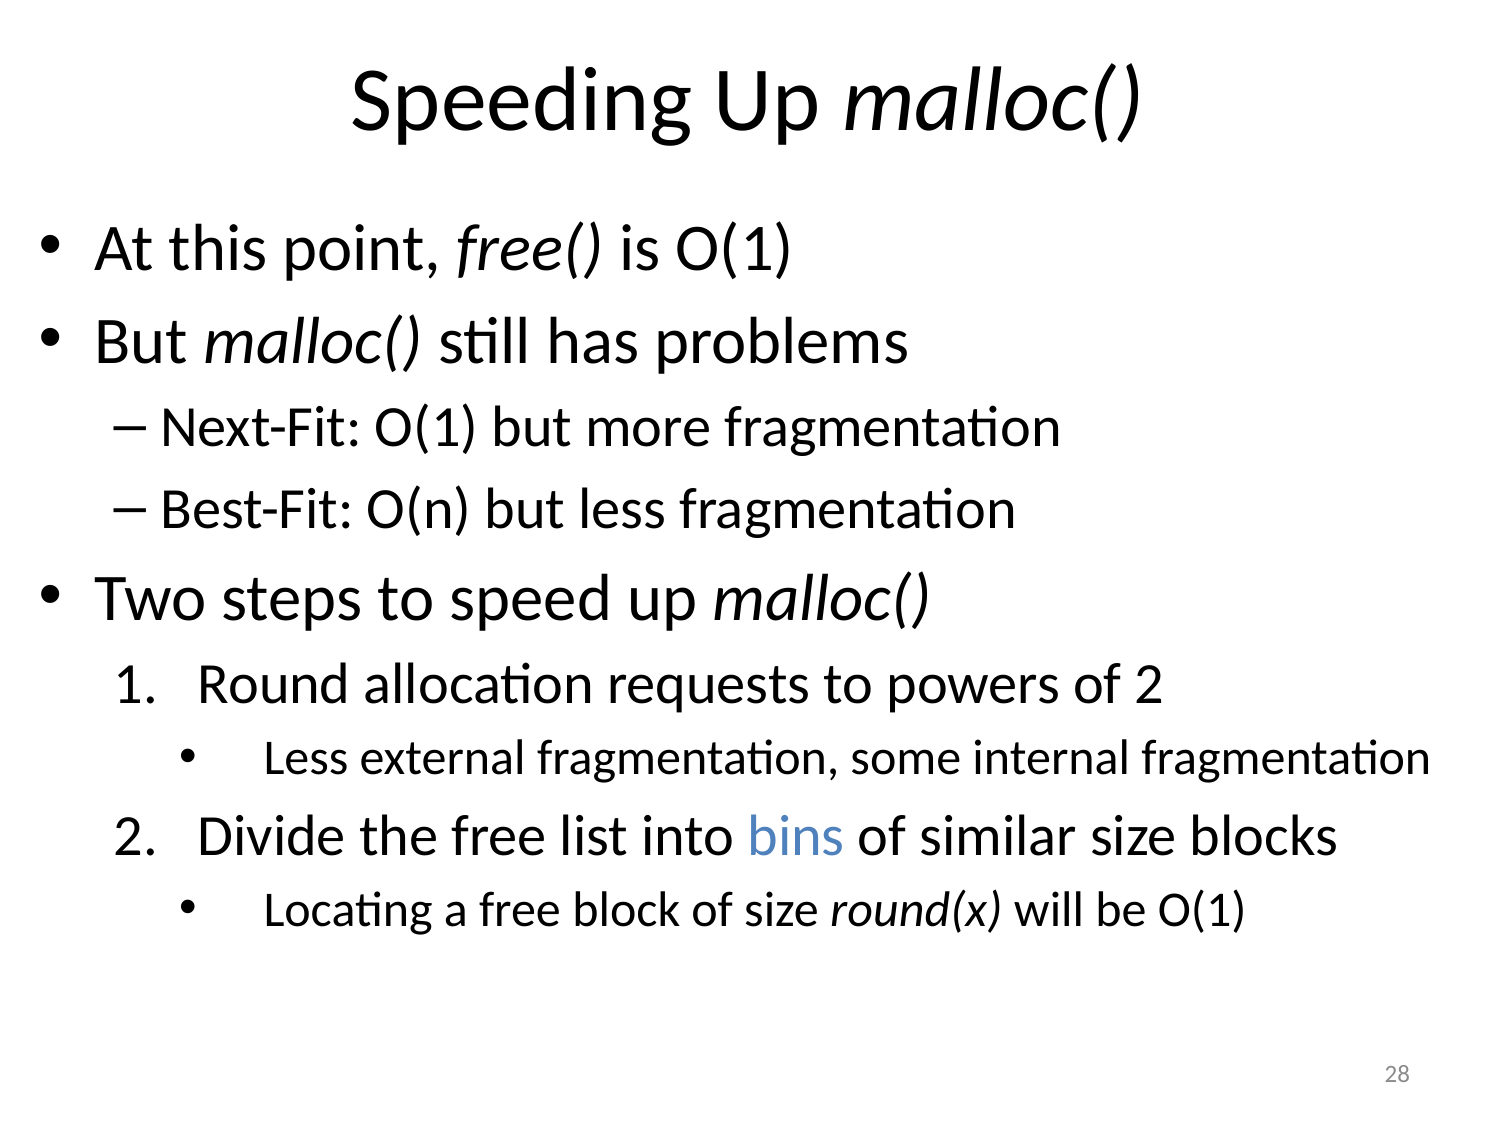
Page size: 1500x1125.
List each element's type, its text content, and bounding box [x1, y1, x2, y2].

list At this point, free() is O(1) But malloc() still has problems Next-Fit: O(1) but more fragmentation Best-Fit: O(n) but less fragmentation Two steps to speed up malloc() Round allocation requests to powers of 2 Less external fragmentation, some internal fragmentation Divide the free list into bins of similar size blocks Locating a free block of size round(x) will be O(1) [23, 195, 1468, 1040]
title Speeding Up malloc() [7, 0, 1488, 188]
slide_number 28 [1074, 1042, 1425, 1103]
